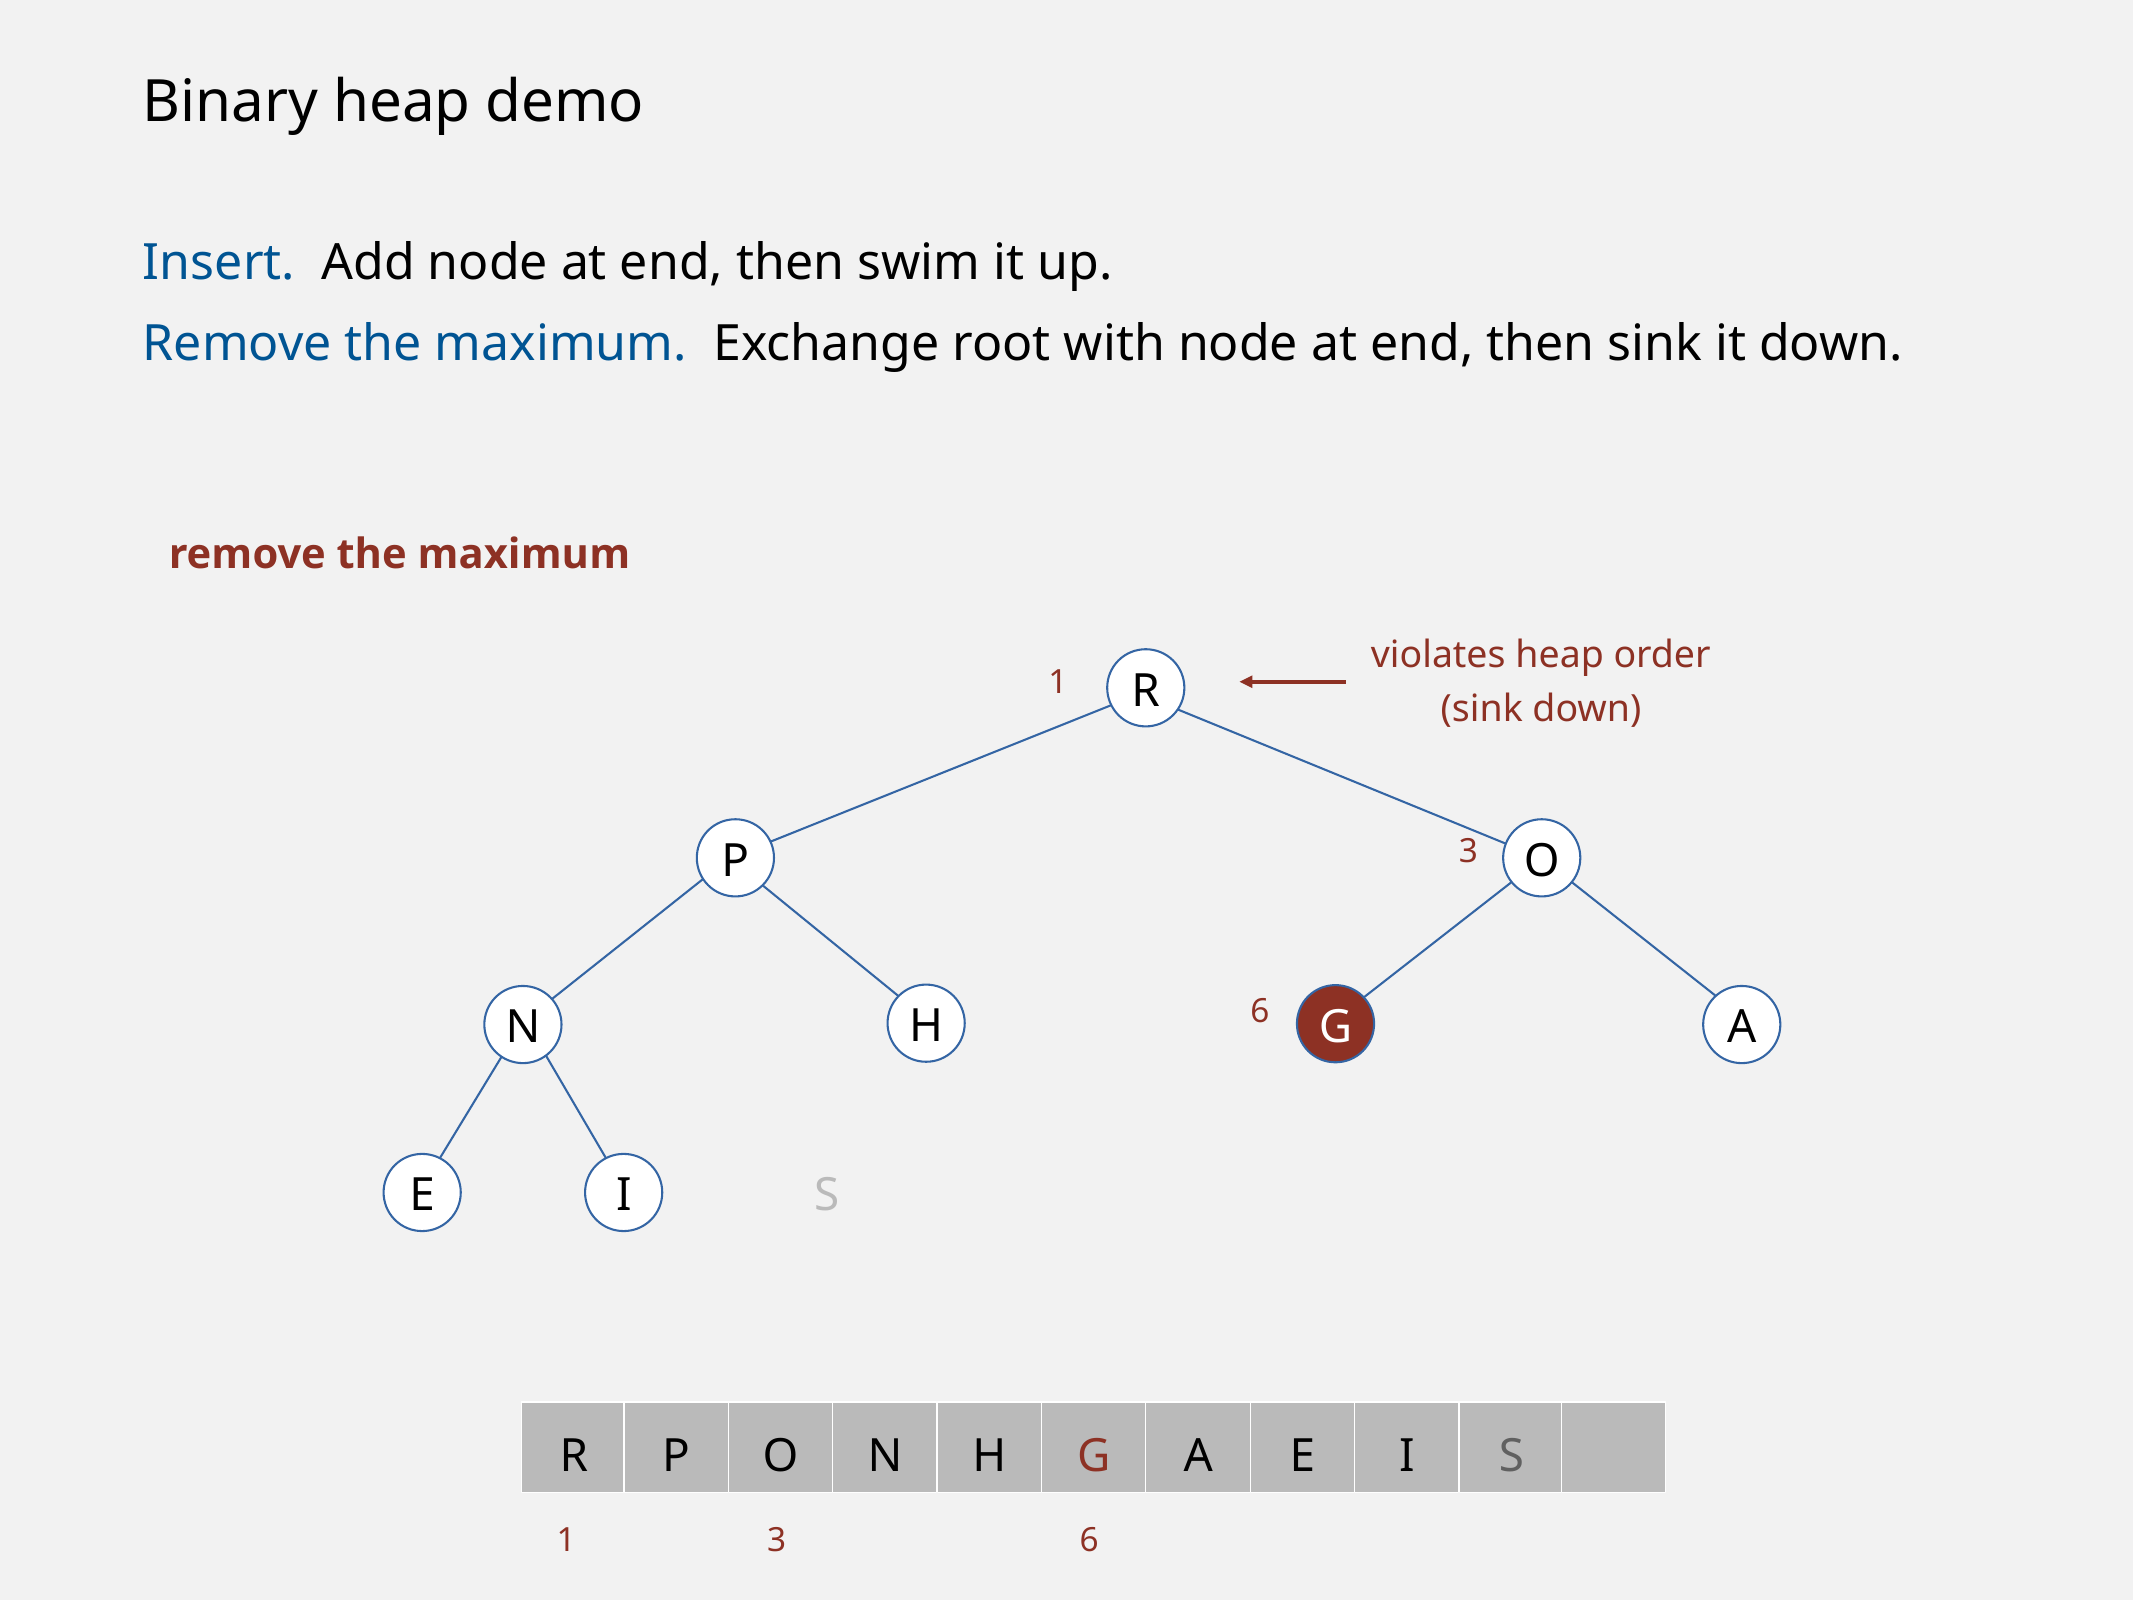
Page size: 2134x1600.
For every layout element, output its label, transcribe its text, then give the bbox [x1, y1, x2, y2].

text_box 1 [547, 1499, 586, 1558]
text_box S [788, 1153, 866, 1232]
text_box N [484, 985, 562, 1064]
text_box R [1107, 649, 1185, 727]
text_box 6 [1240, 989, 1280, 1030]
text_box 1 [1038, 660, 1078, 701]
text_box 3 [757, 1499, 796, 1558]
text_box violates heap order (sink down) [1361, 620, 1721, 729]
list Insert. Add node at end, then swim it up. Remove the maximum. Exchange root with node at end, then sink it down. [132, 207, 2001, 1543]
text_box G [1296, 985, 1375, 1063]
text_box 3 [1449, 829, 1488, 870]
text_box E [383, 1153, 461, 1232]
title Binary heap demo [132, 0, 2001, 134]
text_box O [1503, 819, 1581, 897]
text_box I [585, 1153, 663, 1232]
text_box P [696, 819, 774, 897]
text_box H [887, 984, 965, 1062]
text_box A [1703, 985, 1781, 1064]
text_box 6 [1070, 1499, 1109, 1558]
text_box remove the maximum [159, 527, 641, 578]
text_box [521, 1401, 1666, 1494]
text_box [1239, 675, 1346, 688]
